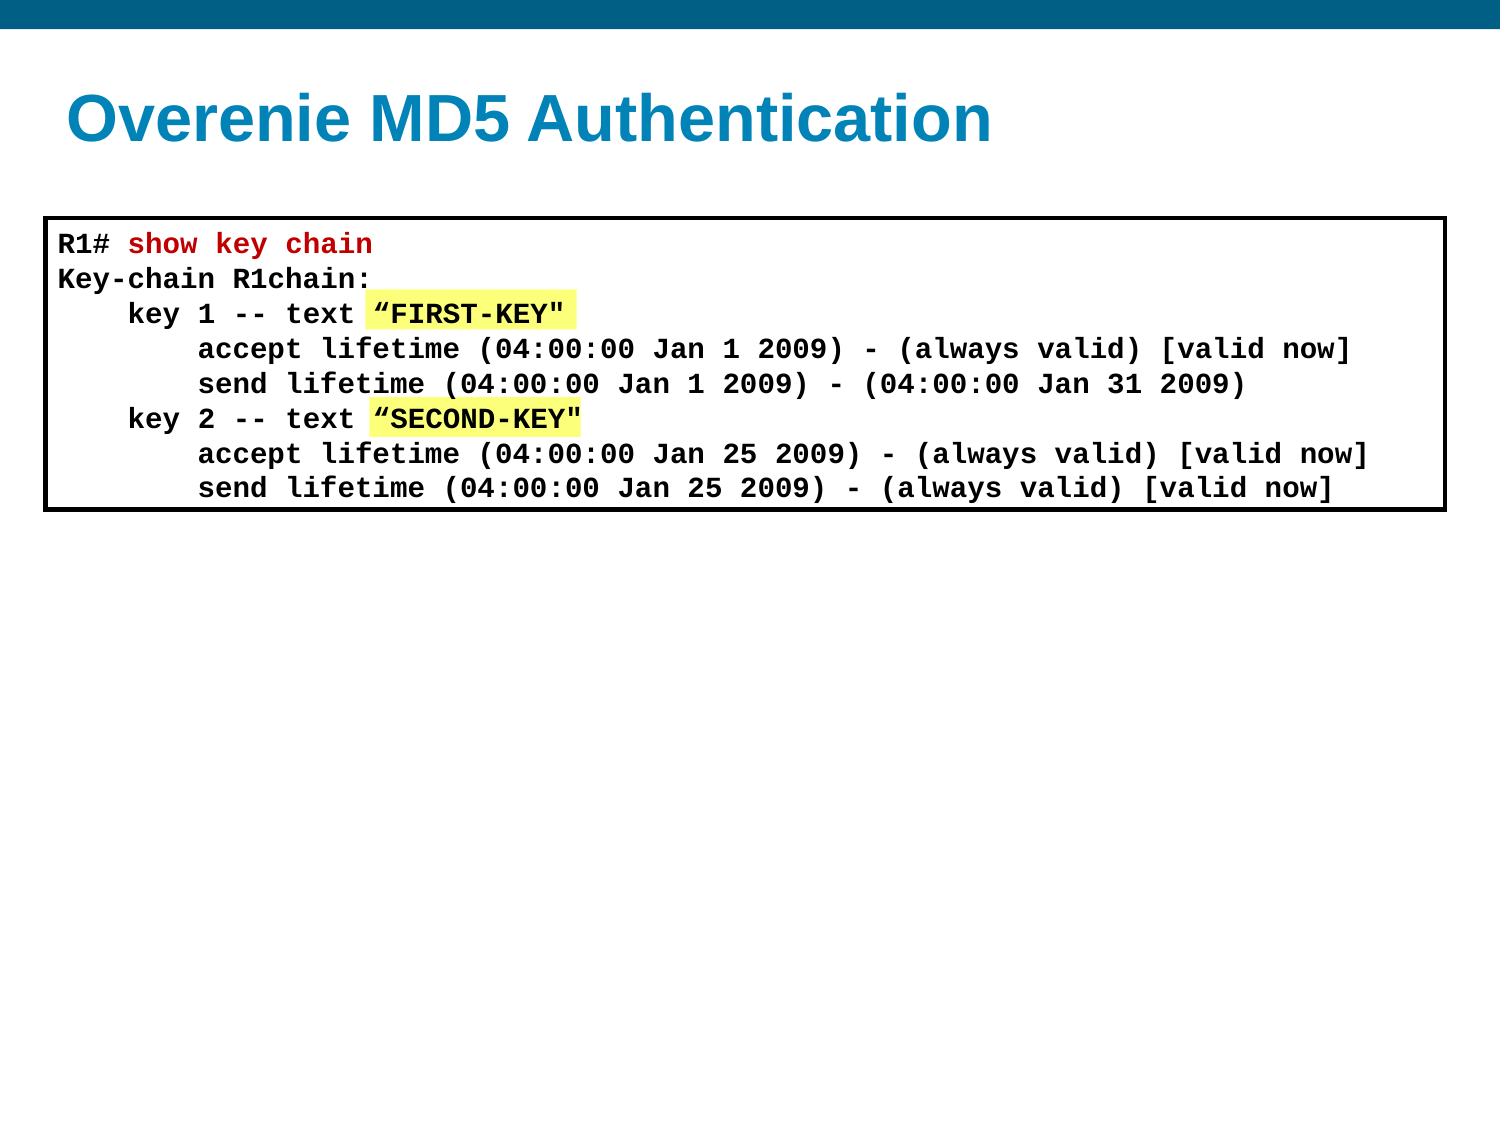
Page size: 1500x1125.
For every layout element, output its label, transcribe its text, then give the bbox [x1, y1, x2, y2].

text_box R1# show key chain Key-chain R1chain: key 1 -- text “FIRST-KEY" accept lifetime (04:00:00 Jan 1 2009) - (always valid) [valid now] send lifetime (04:00:00 Jan 1 2009) - (04:00:00 Jan 31 2009) key 2 -- text “SECOND-KEY" accept lifetime (04:00:00 Jan 25 2009) - (always valid) [valid now] send lifetime (04:00:00 Jan 25 2009) - (always valid) [valid now] [45, 218, 1445, 510]
title Overenie MD5 Authentication [53, 50, 1447, 163]
